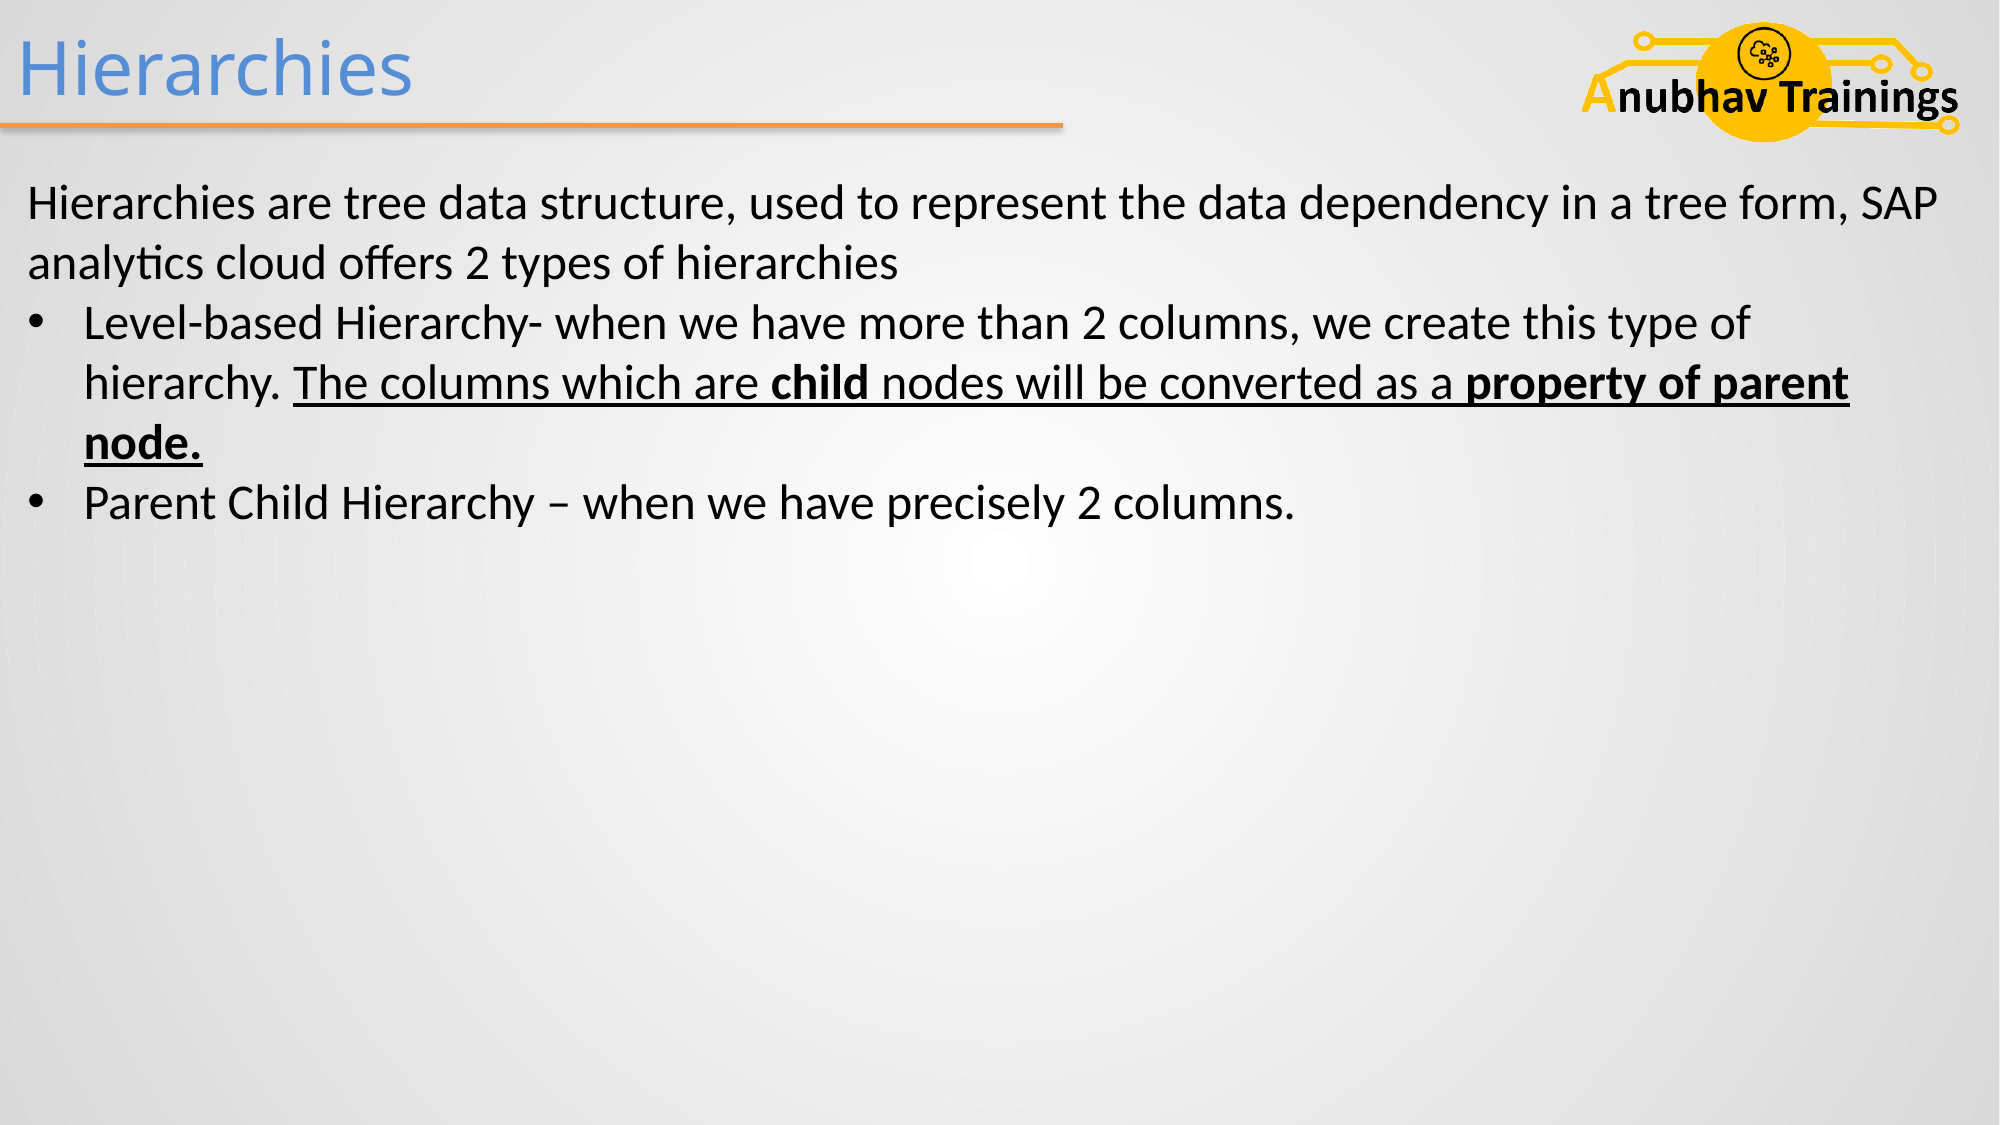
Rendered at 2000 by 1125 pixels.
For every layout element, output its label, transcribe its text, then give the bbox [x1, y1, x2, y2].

title Hierarchies [0, 6, 1796, 124]
picture [1578, 17, 1962, 143]
text_box Hierarchies are tree data structure, used to represent the data dependency in a tree form, SAP analytics cloud offers 2 types of hierarchies Level-based Hierarchy- when we have more than 2 columns, we create this type of hierarchy. The columns which are child nodes will be converted as a property of parent node. Parent Child Hierarchy – when we have precisely 2 columns. [12, 162, 1962, 538]
